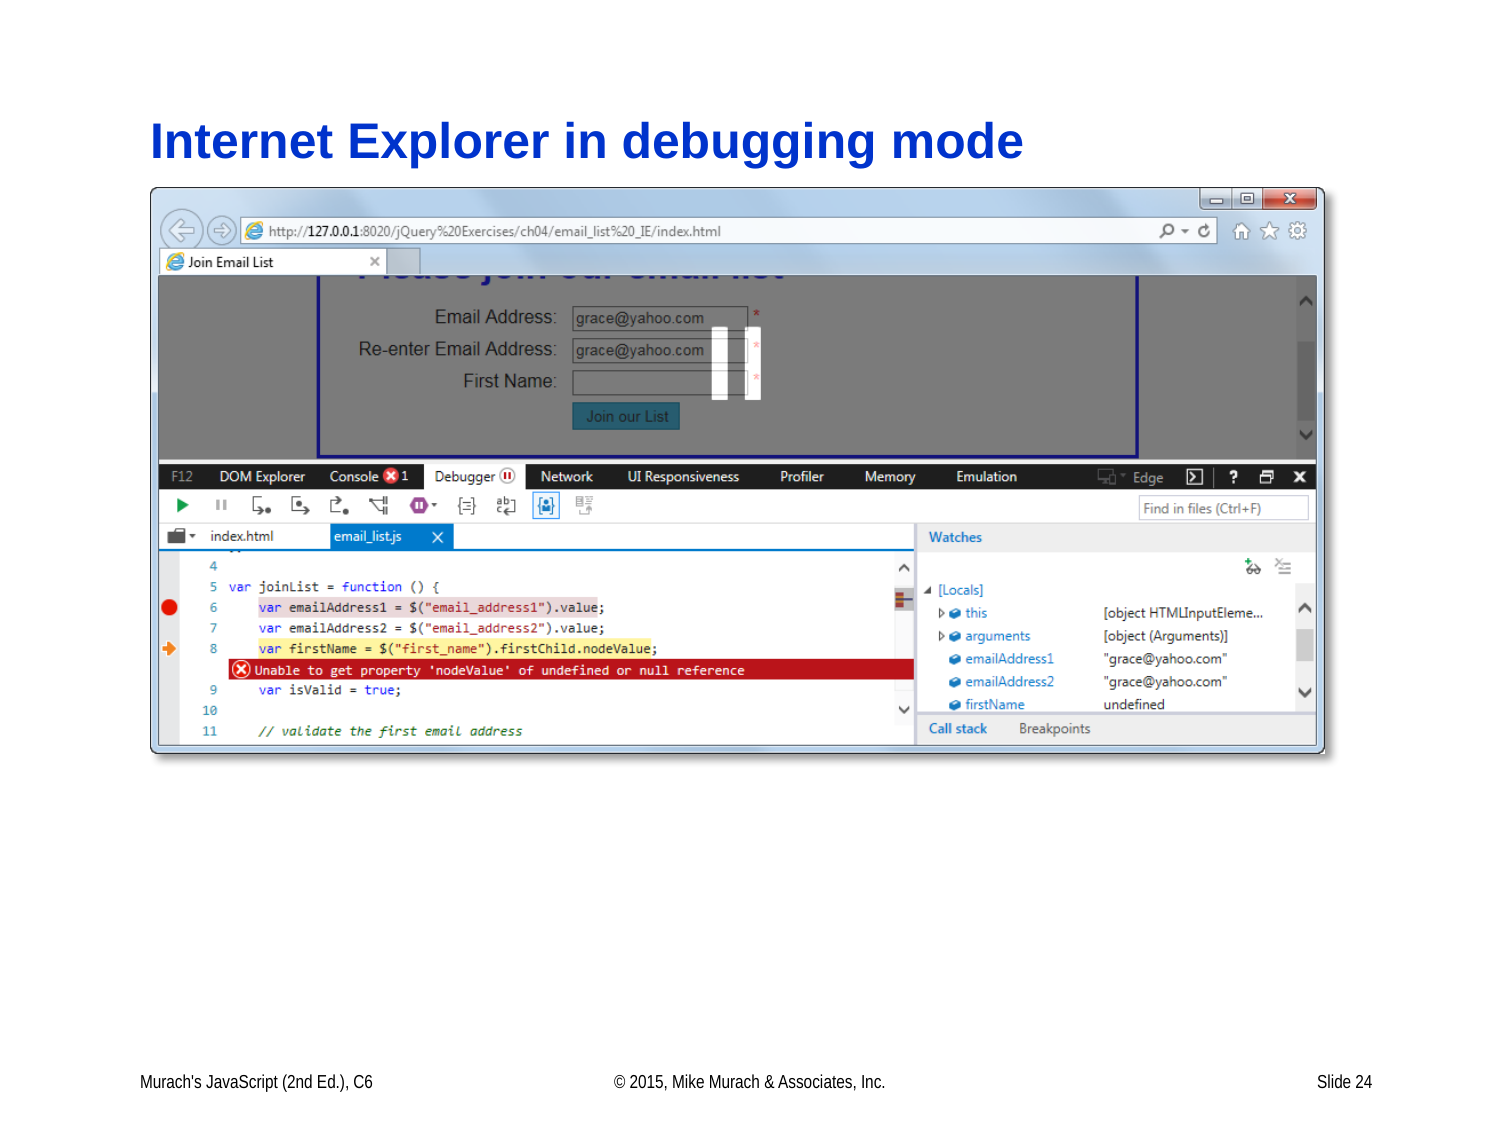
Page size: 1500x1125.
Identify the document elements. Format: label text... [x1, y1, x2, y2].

slide_number Murach's JavaScript (2nd Ed.), C6 [125, 1025, 450, 1100]
slide_number Slide 24 [1074, 1025, 1388, 1100]
footer © 2015, Mike Murach & Associates, Inc. [474, 1025, 1025, 1100]
picture [149, 187, 1326, 754]
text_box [149, 112, 1348, 183]
